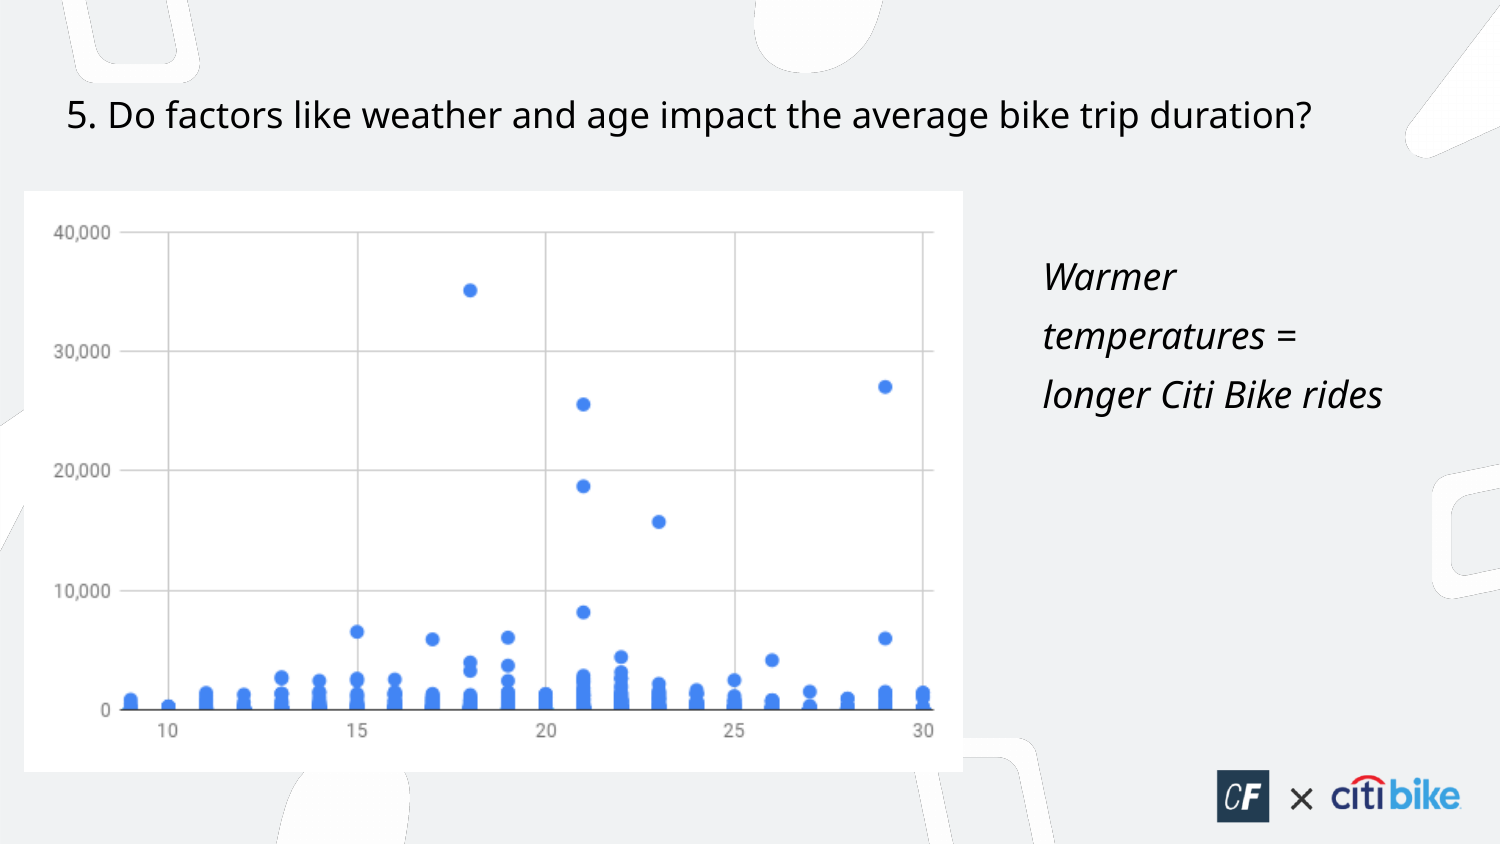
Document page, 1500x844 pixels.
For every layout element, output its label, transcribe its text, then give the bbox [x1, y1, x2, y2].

list Warmer temperatures = longer Citi Bike rides [1027, 228, 1408, 789]
picture [0, 0, 1500, 844]
title 5. Do factors like weather and age impact the average bike trip duration? [51, 72, 1449, 167]
